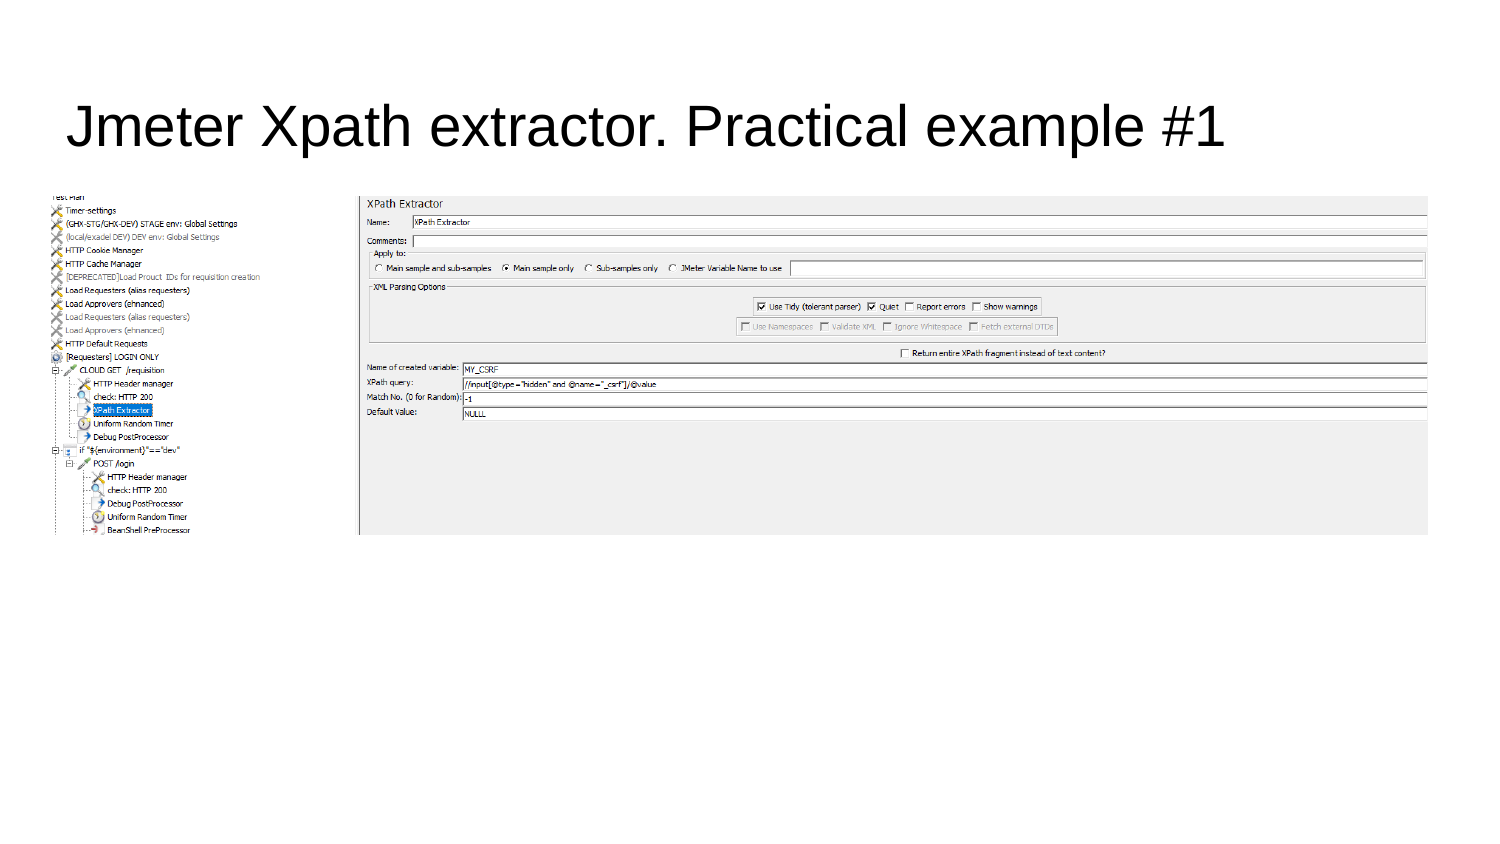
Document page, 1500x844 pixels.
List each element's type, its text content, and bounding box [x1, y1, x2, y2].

title Jmeter Xpath extractor. Practical example #1 [51, 72, 1449, 167]
picture [50, 196, 1428, 535]
